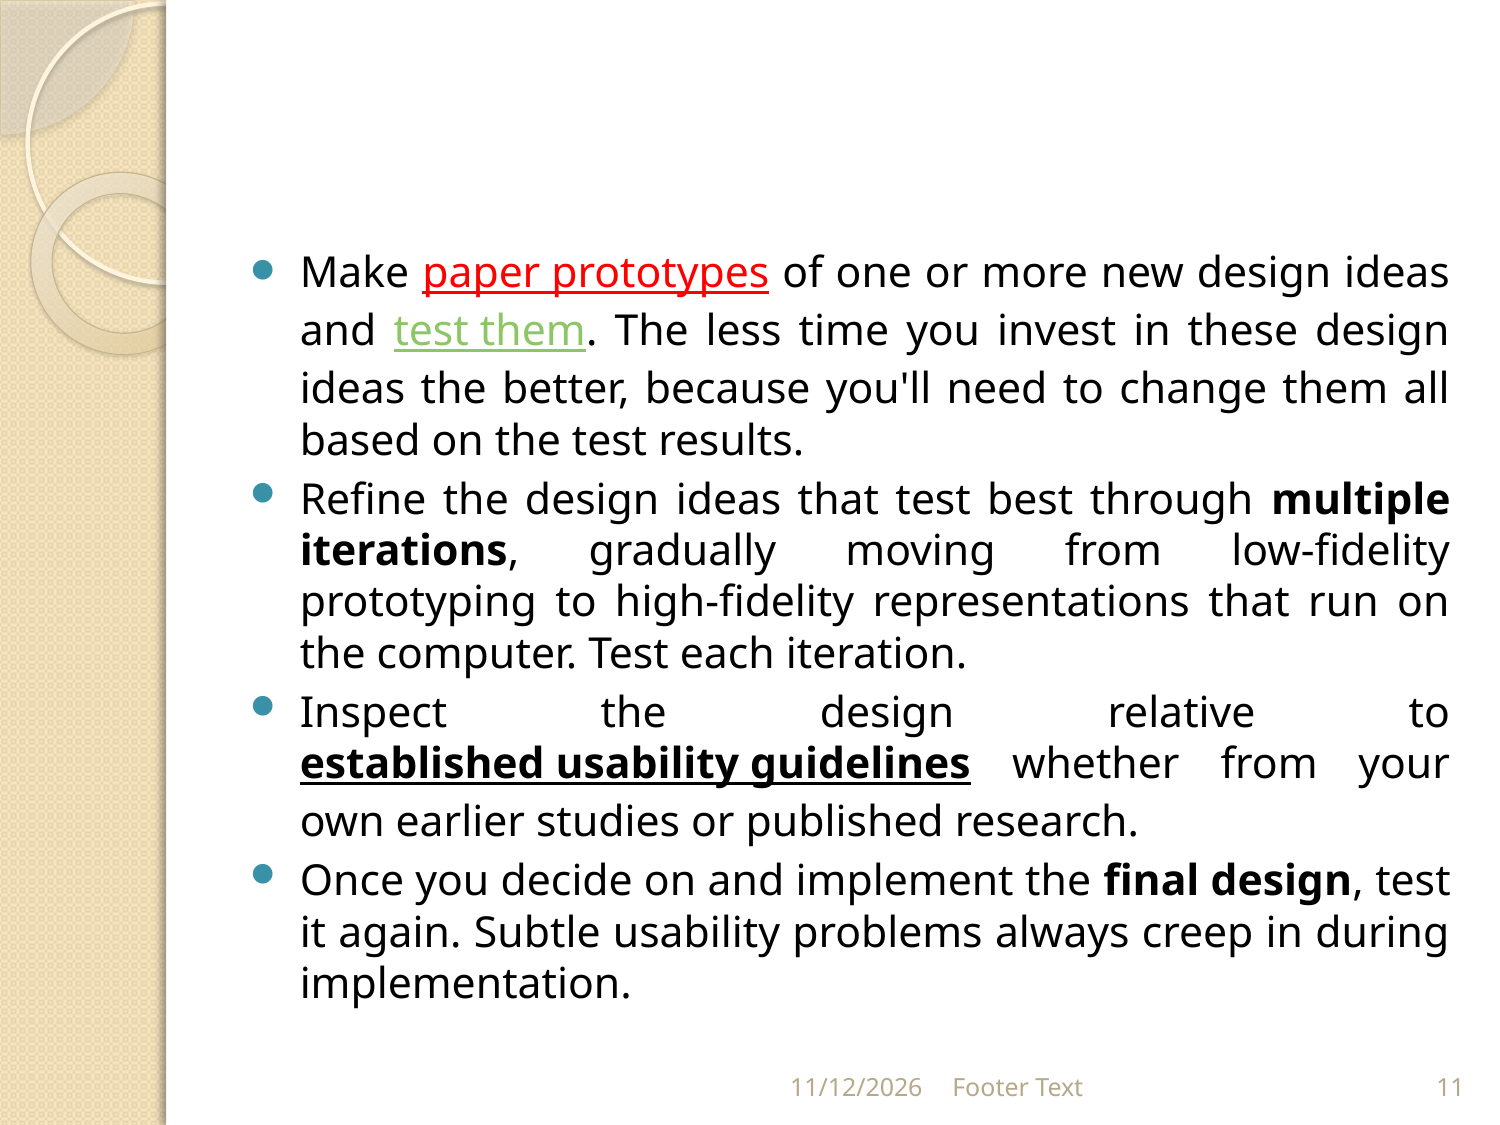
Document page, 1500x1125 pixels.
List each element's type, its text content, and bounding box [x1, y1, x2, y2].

footer Footer Text [937, 1034, 1413, 1113]
slide_number 11 [1413, 1034, 1488, 1113]
list Make paper prototypes of one or more new design ideas and test them. The less time you invest in these design ideas the better, because you'll need to change them all based on the test results. Refine the design ideas that test best through multiple iterations, gradually moving from low-fidelity prototyping to high-fidelity representations that run on the computer. Test each iteration. Inspect the design relative to established usability guidelines whether from your own earlier studies or published research. Once you decide on and implement the final design, test it again. Subtle usability problems always creep in during implementation. [235, 237, 1466, 1025]
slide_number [587, 1034, 937, 1113]
